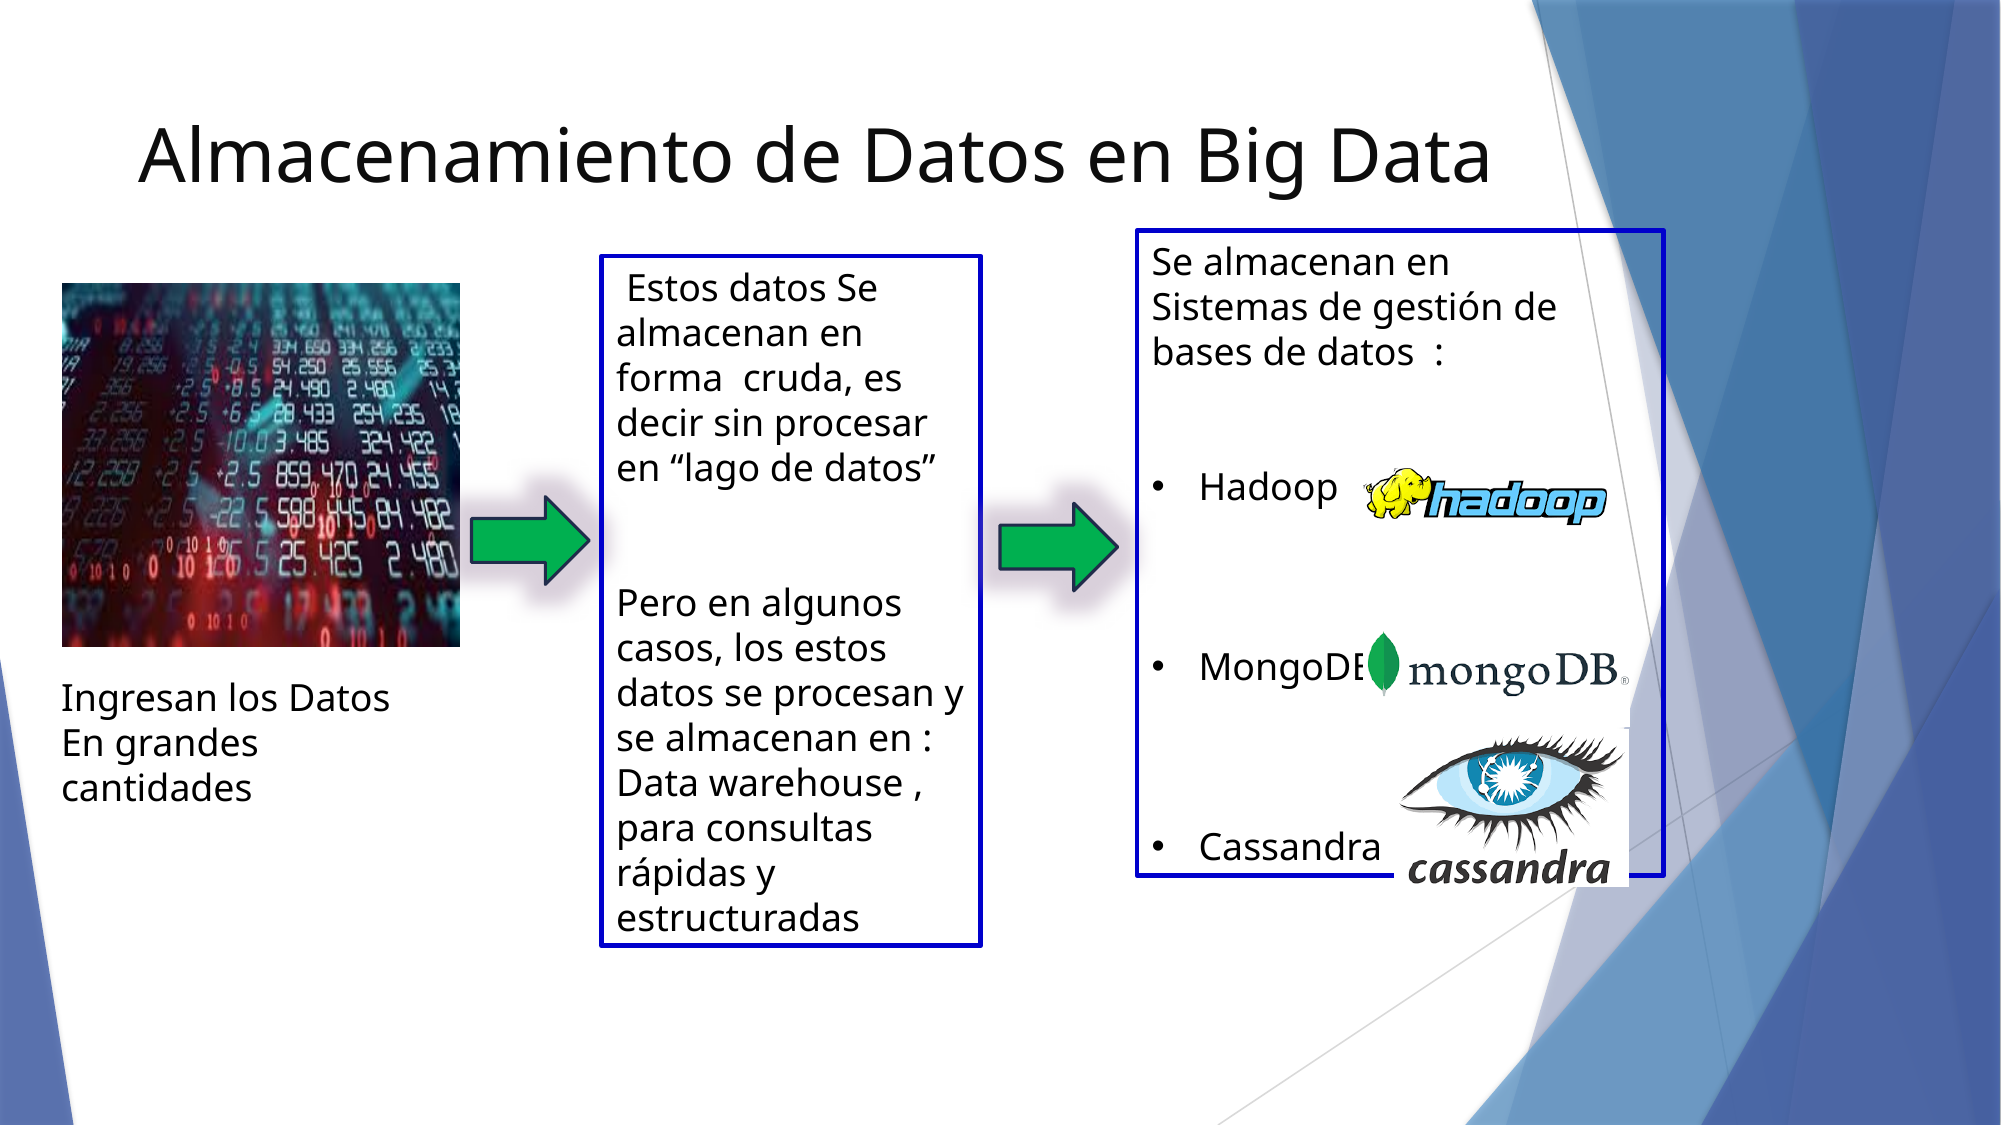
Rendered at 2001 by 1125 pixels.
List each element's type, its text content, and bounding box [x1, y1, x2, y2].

text_box [998, 501, 1119, 593]
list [61, 283, 460, 647]
picture [1362, 603, 1630, 727]
picture [1394, 729, 1629, 888]
text_box [469, 495, 591, 586]
picture [1362, 401, 1608, 585]
text_box Ingresan los Datos En grandes cantidades [46, 666, 460, 817]
title Almacenamiento de Datos en Big Data [111, 99, 1522, 317]
text_box Estos datos Se almacenan en forma cruda, es decir sin procesar en “lago de datos” Pero en algunos casos, los estos datos se procesan y se almacenan en : Data warehouse , para consultas rápidas y estructuradas [601, 256, 981, 946]
text_box Se almacenan en Sistemas de gestión de bases de datos : Hadoop MongoDB: Cassandra [1136, 230, 1664, 876]
